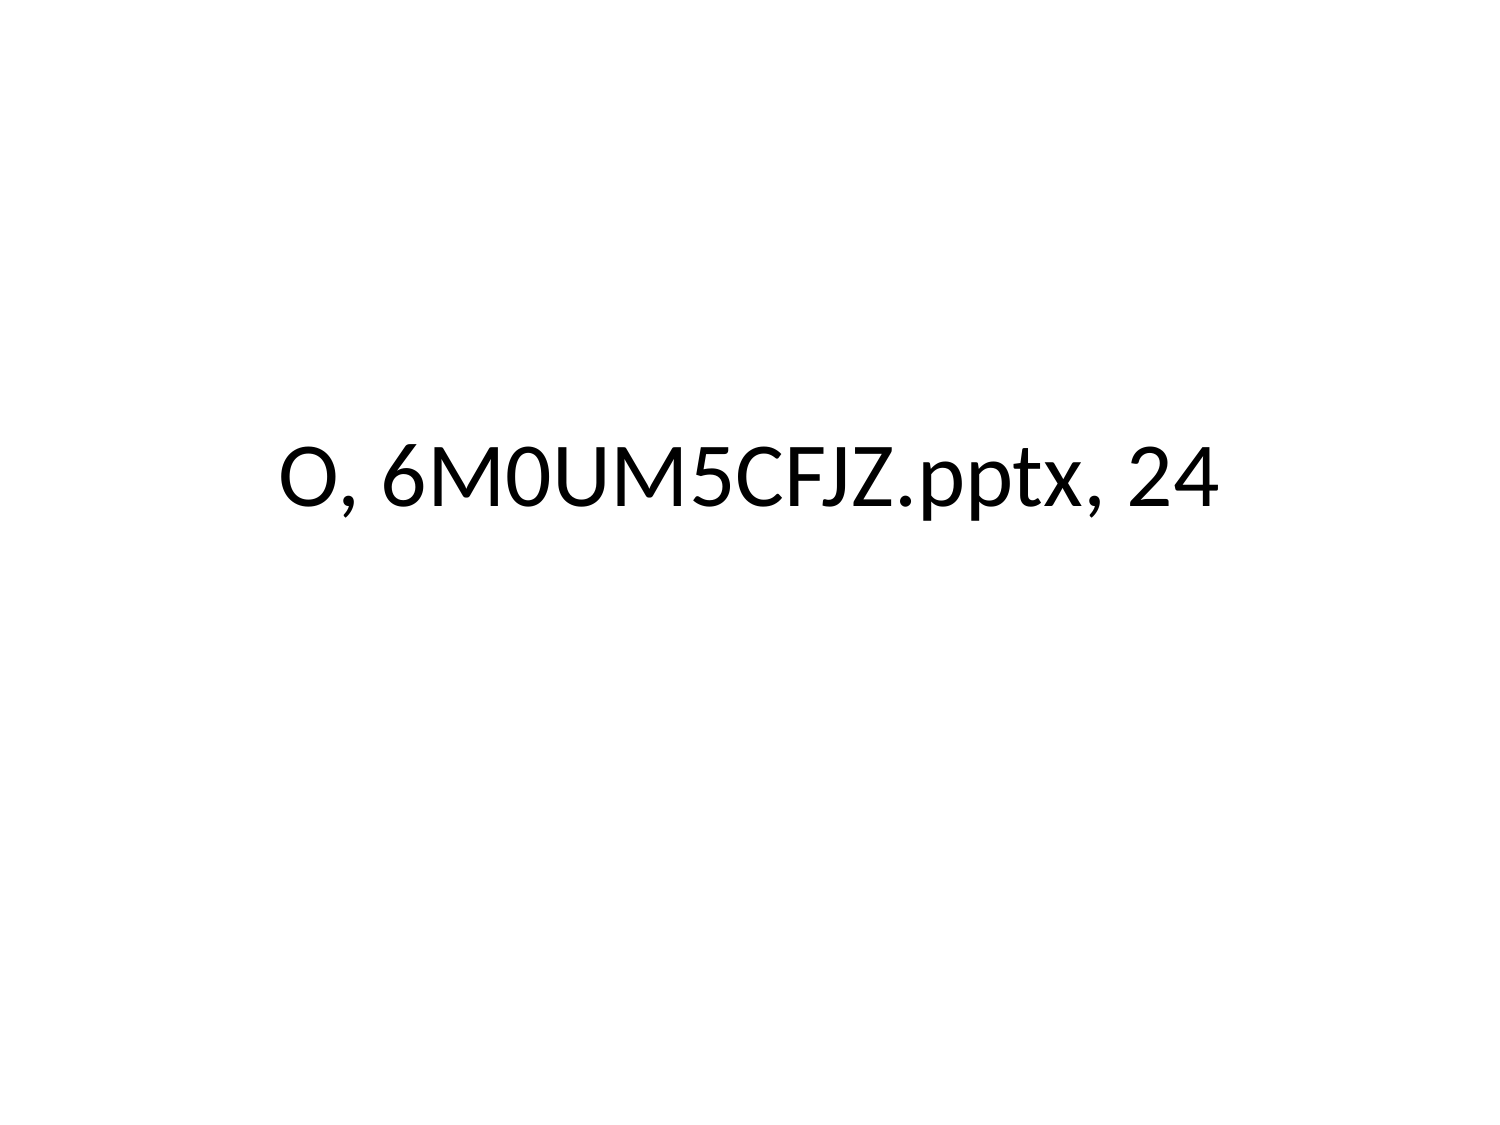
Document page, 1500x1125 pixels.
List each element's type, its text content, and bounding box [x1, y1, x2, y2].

title O, 6M0UM5CFJZ.pptx, 24 [112, 349, 1388, 591]
